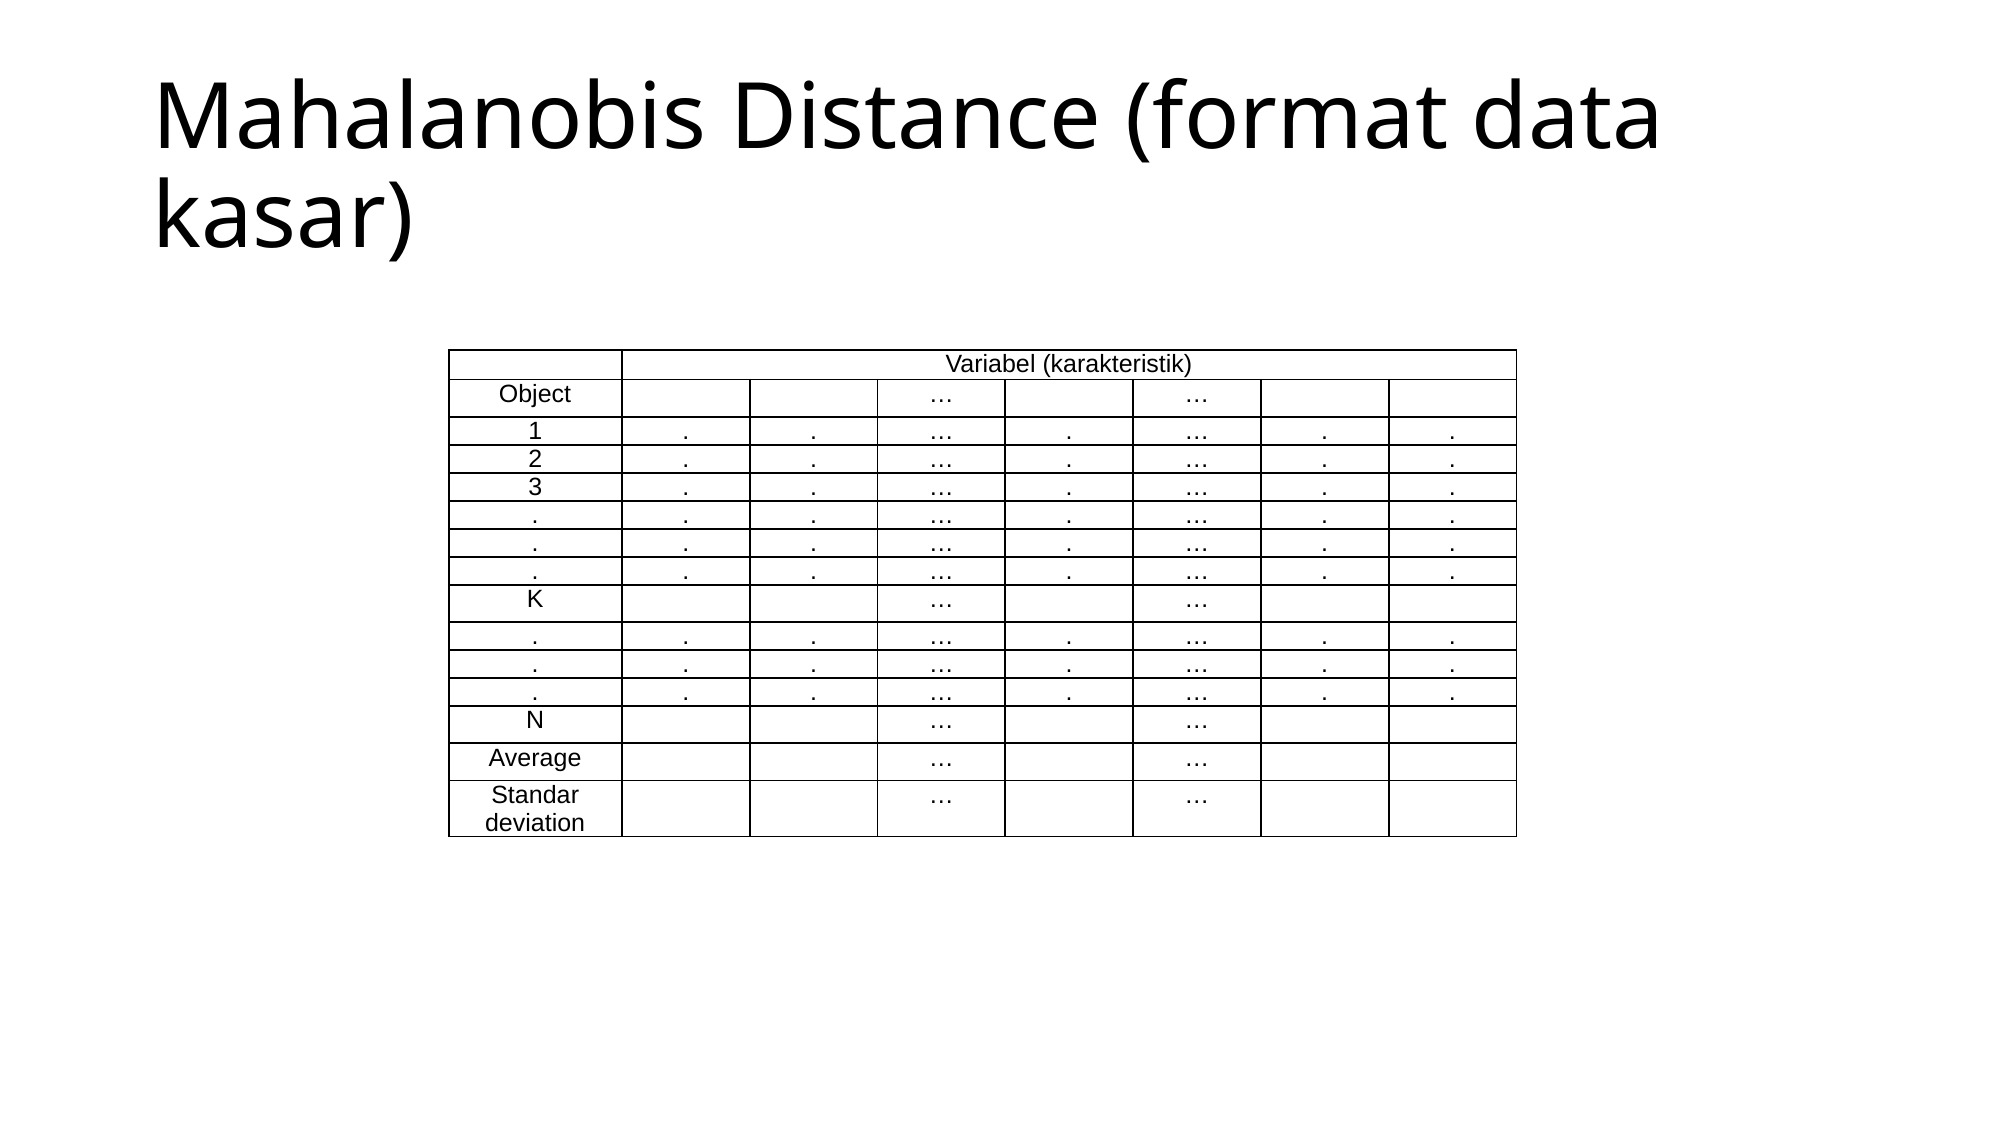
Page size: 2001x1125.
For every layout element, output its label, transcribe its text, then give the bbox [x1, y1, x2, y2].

title Mahalanobis Distance (format data kasar) [137, 59, 1863, 278]
